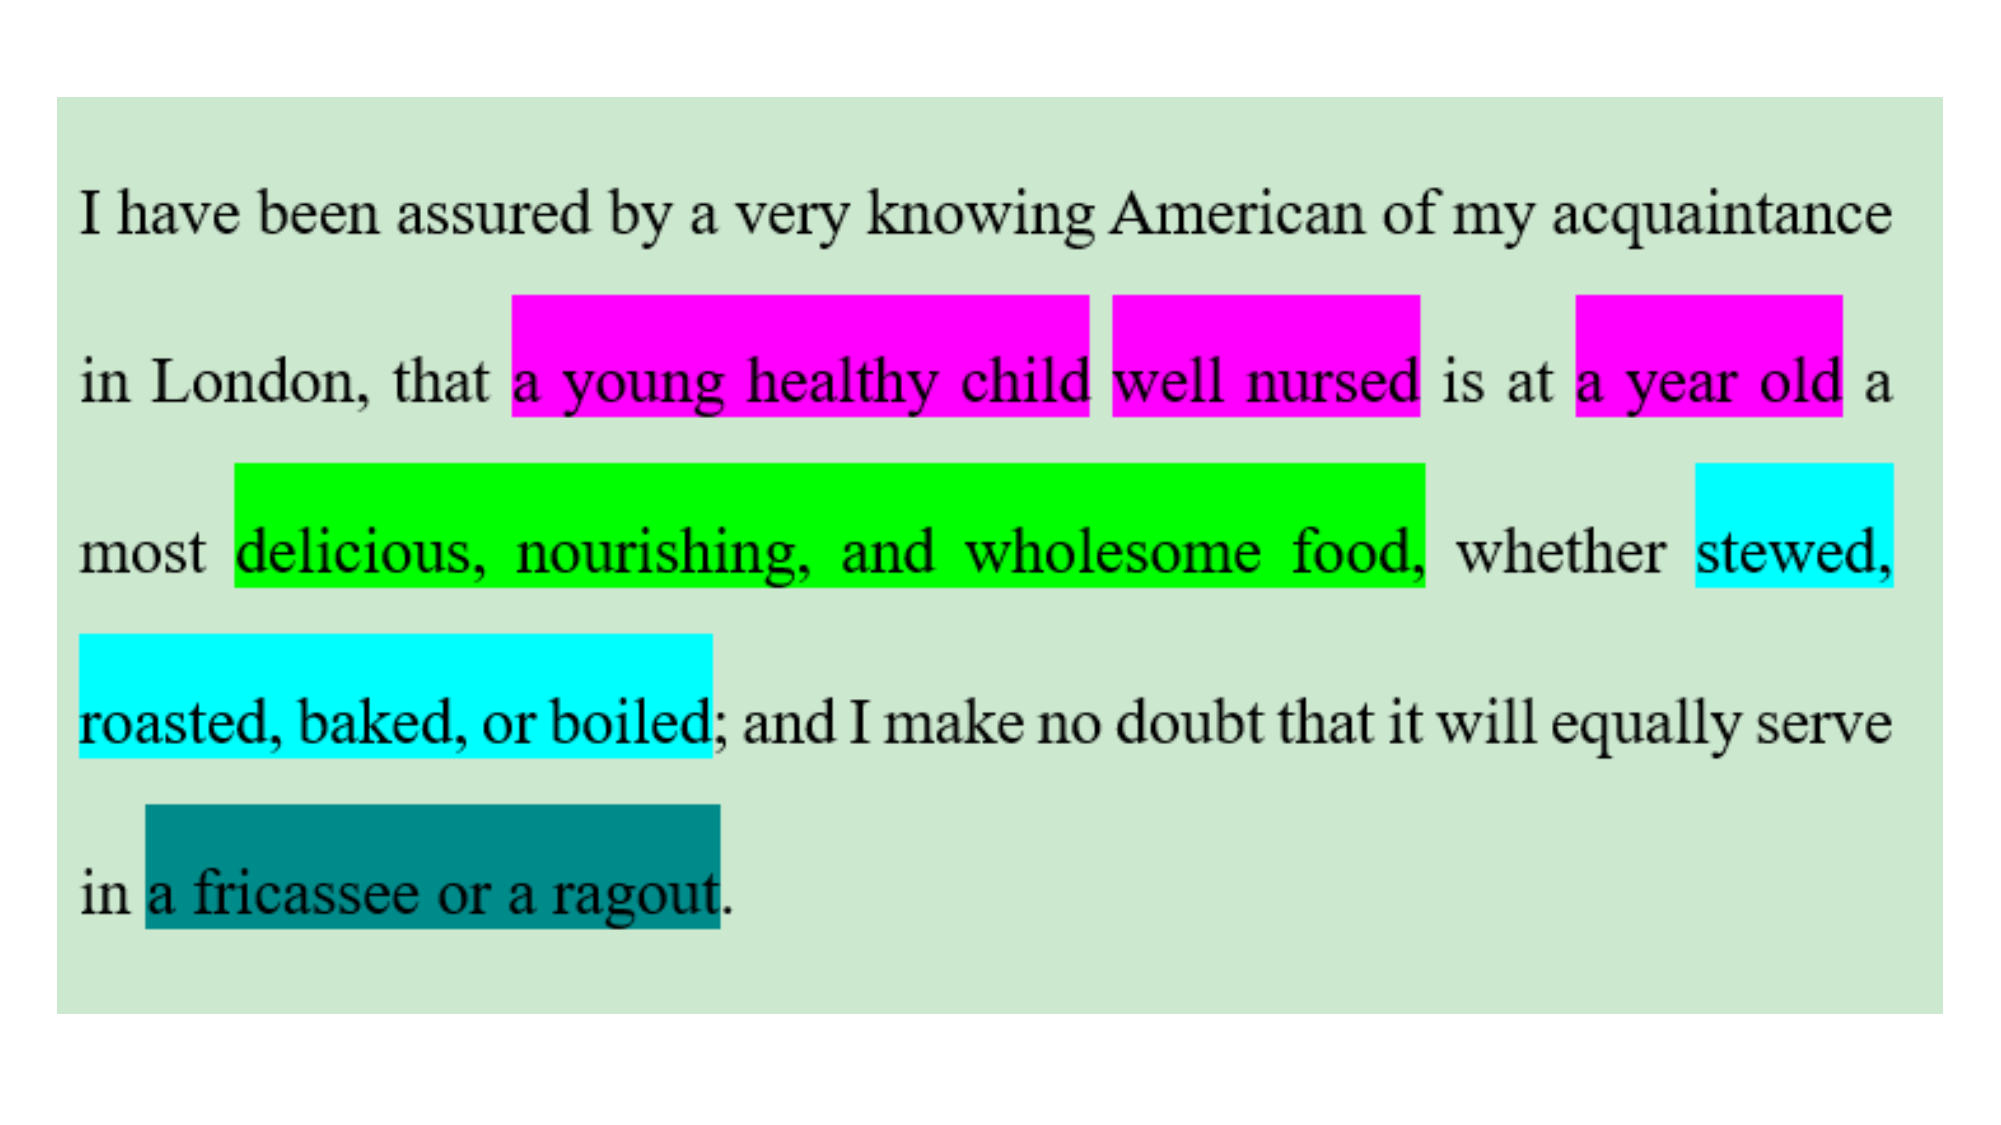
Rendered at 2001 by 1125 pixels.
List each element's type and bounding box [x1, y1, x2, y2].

picture [57, 97, 1943, 1014]
